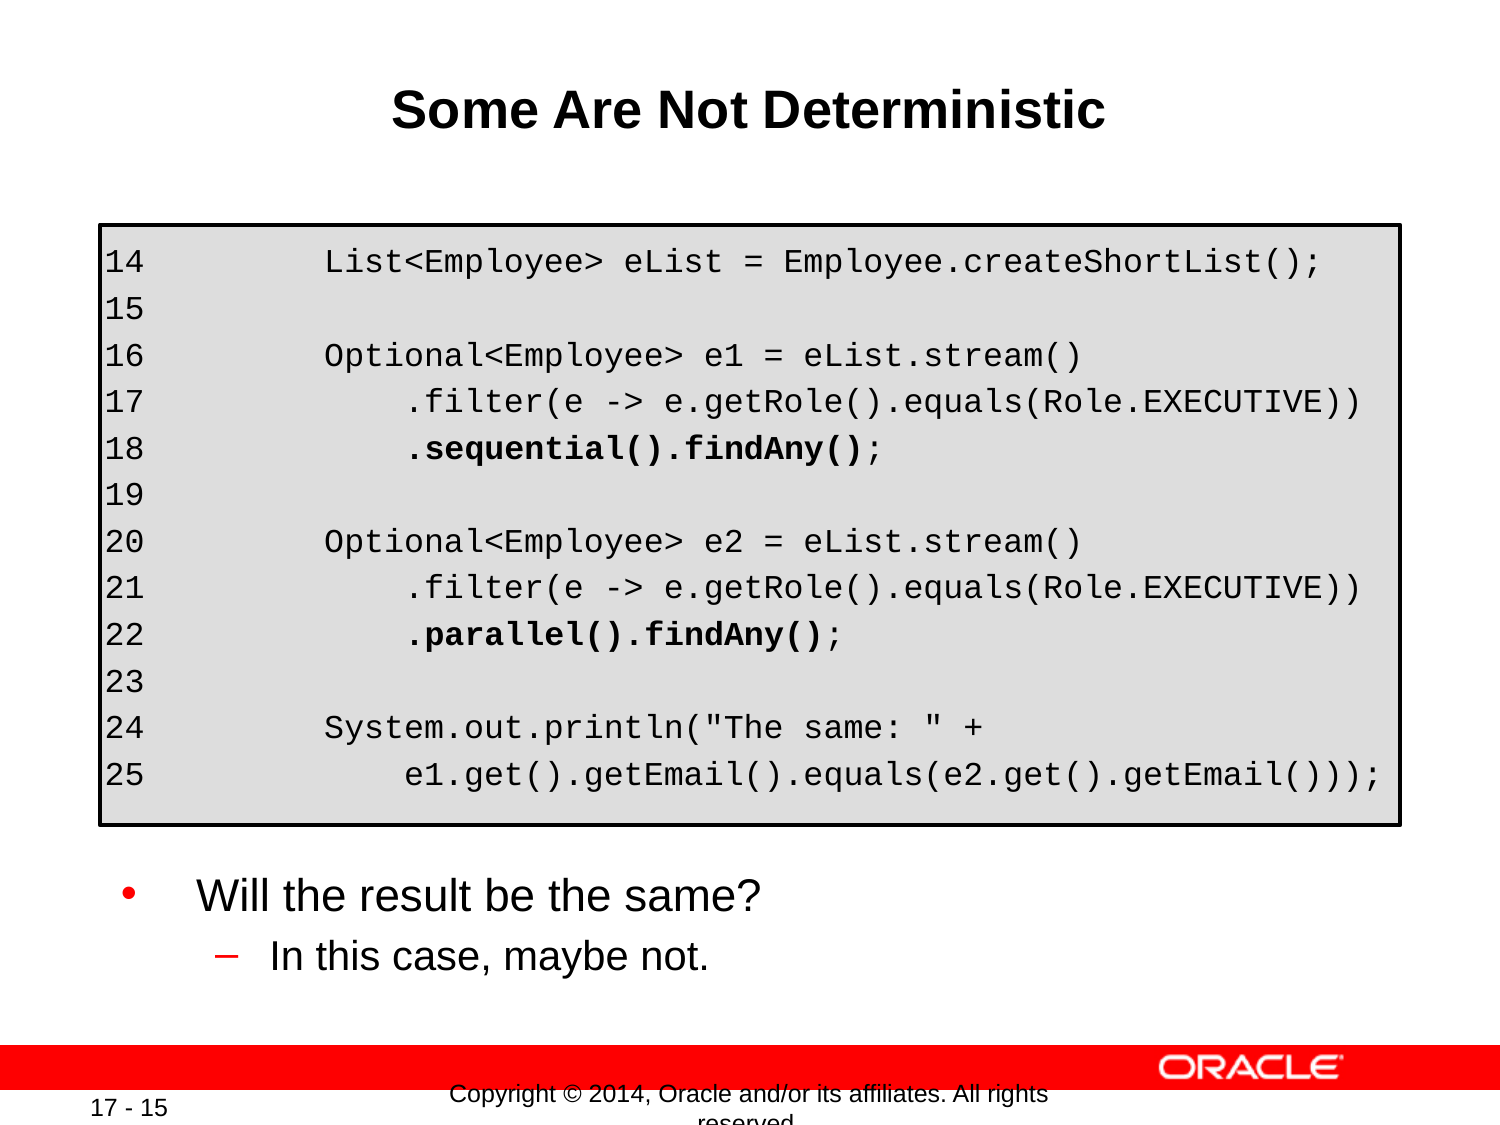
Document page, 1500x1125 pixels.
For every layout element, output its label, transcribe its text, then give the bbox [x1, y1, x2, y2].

list 14 List<Employee> eList = Employee.createShortList(); 15 16 Optional<Employee> e1 = eList.stream() 17 .filter(e -> e.getRole().equals(Role.EXECUTIVE)) 18 .sequential().findAny(); 19 20 Optional<Employee> e2 = eList.stream() 21 .filter(e -> e.getRole().equals(Role.EXECUTIVE)) 22 .parallel().findAny(); 23 24 System.out.println("The same: " + 25 e1.get().getEmail().equals(e2.get().getEmail())); Will the result be the same? In this case, maybe not. [99, 237, 1399, 1016]
picture [0, 1045, 1500, 1090]
title Some Are Not Deterministic [99, 72, 1399, 216]
text_box [99, 224, 1400, 825]
